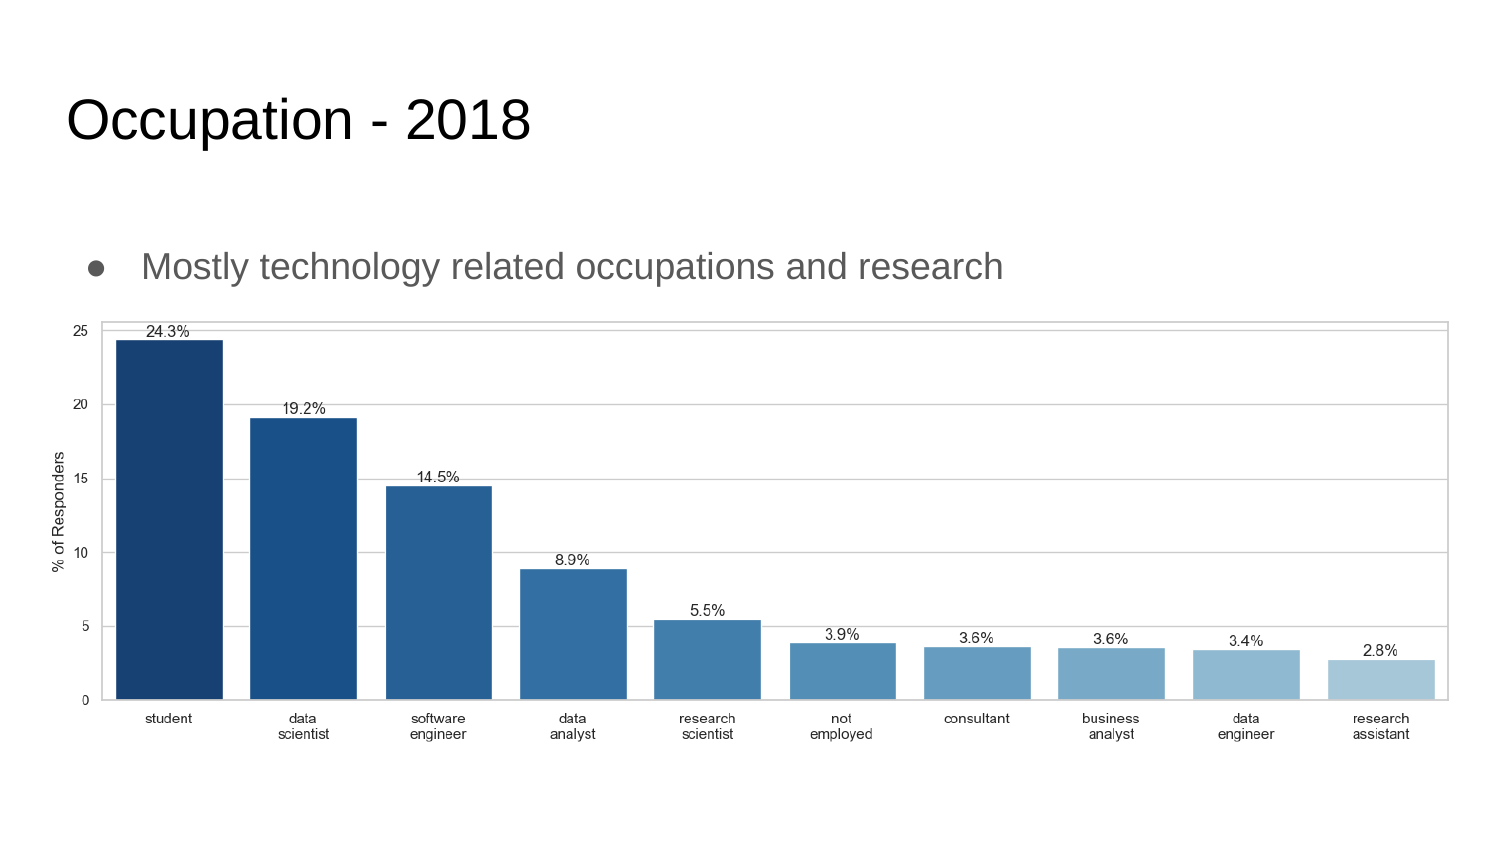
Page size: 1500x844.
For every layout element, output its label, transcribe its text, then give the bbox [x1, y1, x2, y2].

picture [42, 304, 1457, 765]
title Occupation - 2018 [51, 72, 1449, 167]
list Mostly technology related occupations and research [51, 189, 1449, 302]
